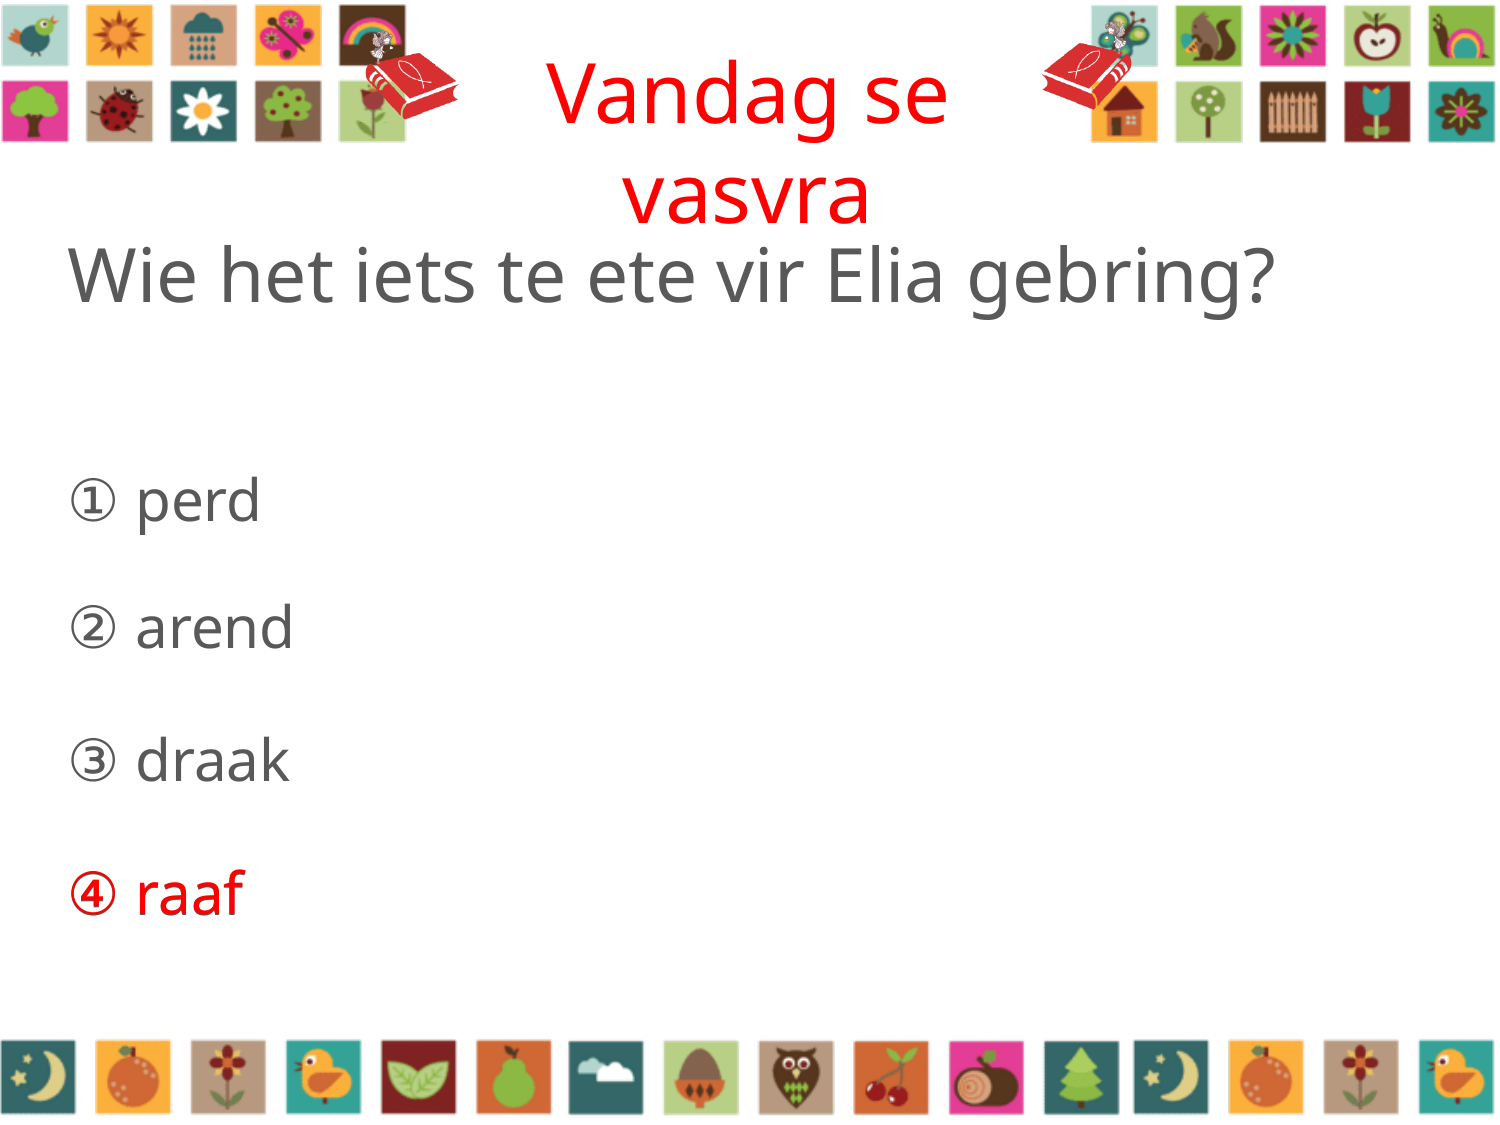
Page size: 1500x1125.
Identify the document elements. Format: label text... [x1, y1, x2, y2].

picture [0, 3, 491, 150]
text_box ④ raaf [53, 849, 1483, 934]
picture [1009, 3, 1500, 150]
text_box Vandag se vasvra [415, 32, 1081, 219]
text_box Wie het iets te ete vir Elia gebring? [53, 219, 1436, 325]
text_box ① perd [53, 456, 1436, 541]
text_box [0, 1028, 1500, 1118]
text_box ② arend [53, 582, 1436, 668]
text_box ③ draak [53, 716, 1483, 801]
